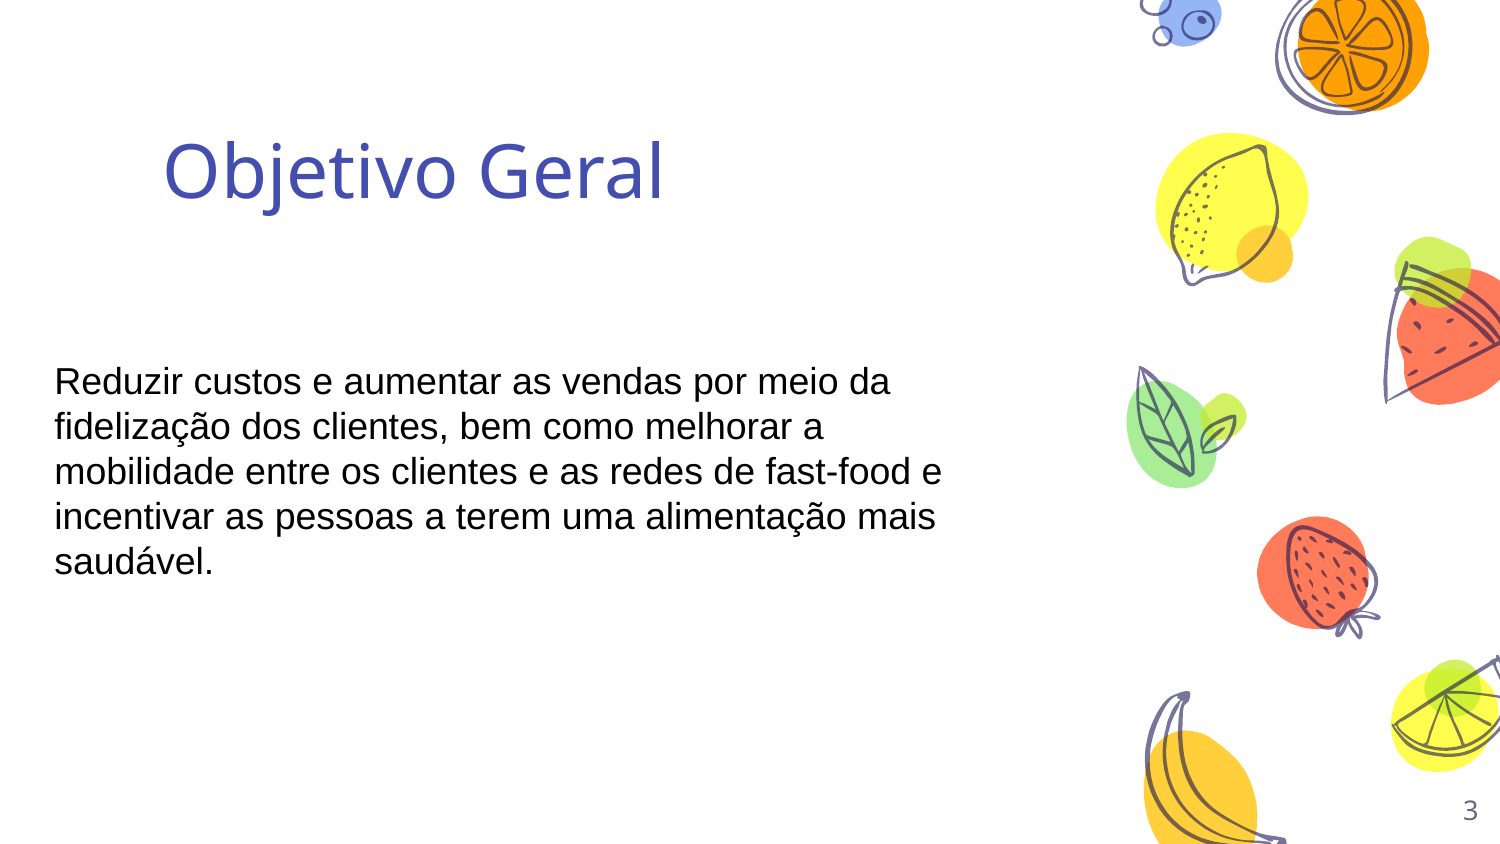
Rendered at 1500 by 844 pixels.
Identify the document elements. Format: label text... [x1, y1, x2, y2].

slide_number 3 [1403, 779, 1494, 844]
title Reduzir custos e aumentar as vendas por meio da fidelização dos clientes, bem como melhorar a mobilidade entre os clientes e as redes de fast-food e incentivar as pessoas a terem uma alimentação mais saudável. [39, 501, 1021, 643]
text_box Objetivo Geral [135, 116, 693, 221]
